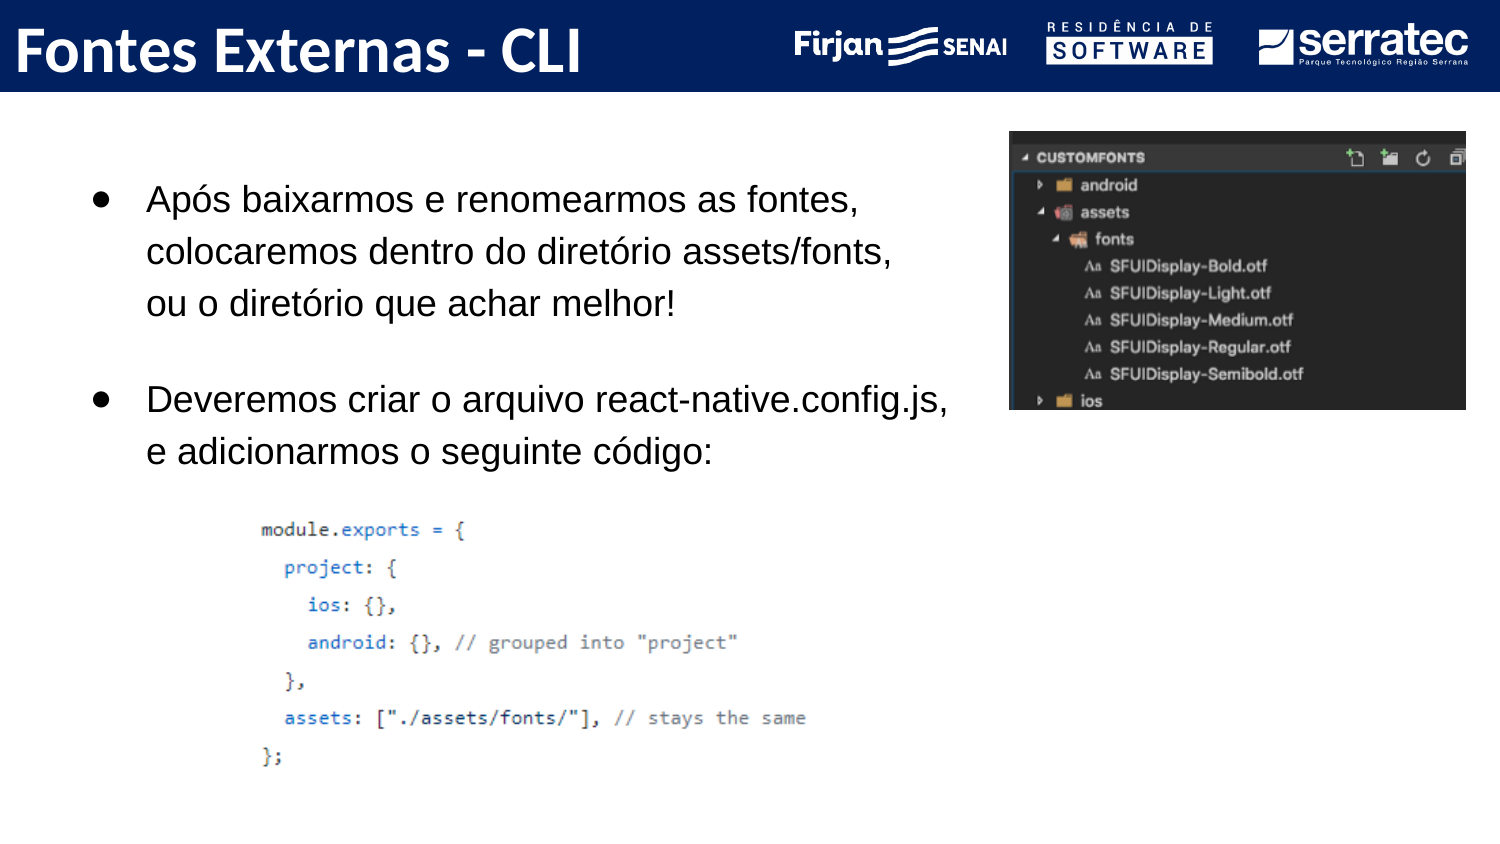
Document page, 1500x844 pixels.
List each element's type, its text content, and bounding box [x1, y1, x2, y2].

picture [235, 511, 1225, 773]
text_box Após baixarmos e renomearmos as fontes, colocaremos dentro do diretório assets/fonts, ou o diretório que achar melhor! Deveremos criar o arquivo react-native.config.js, e adicionarmos o seguinte código: [56, 153, 1479, 729]
picture [1009, 131, 1466, 410]
picture [1259, 23, 1468, 66]
picture [771, 12, 1239, 80]
title Fontes Externas - CLI [0, 0, 790, 72]
